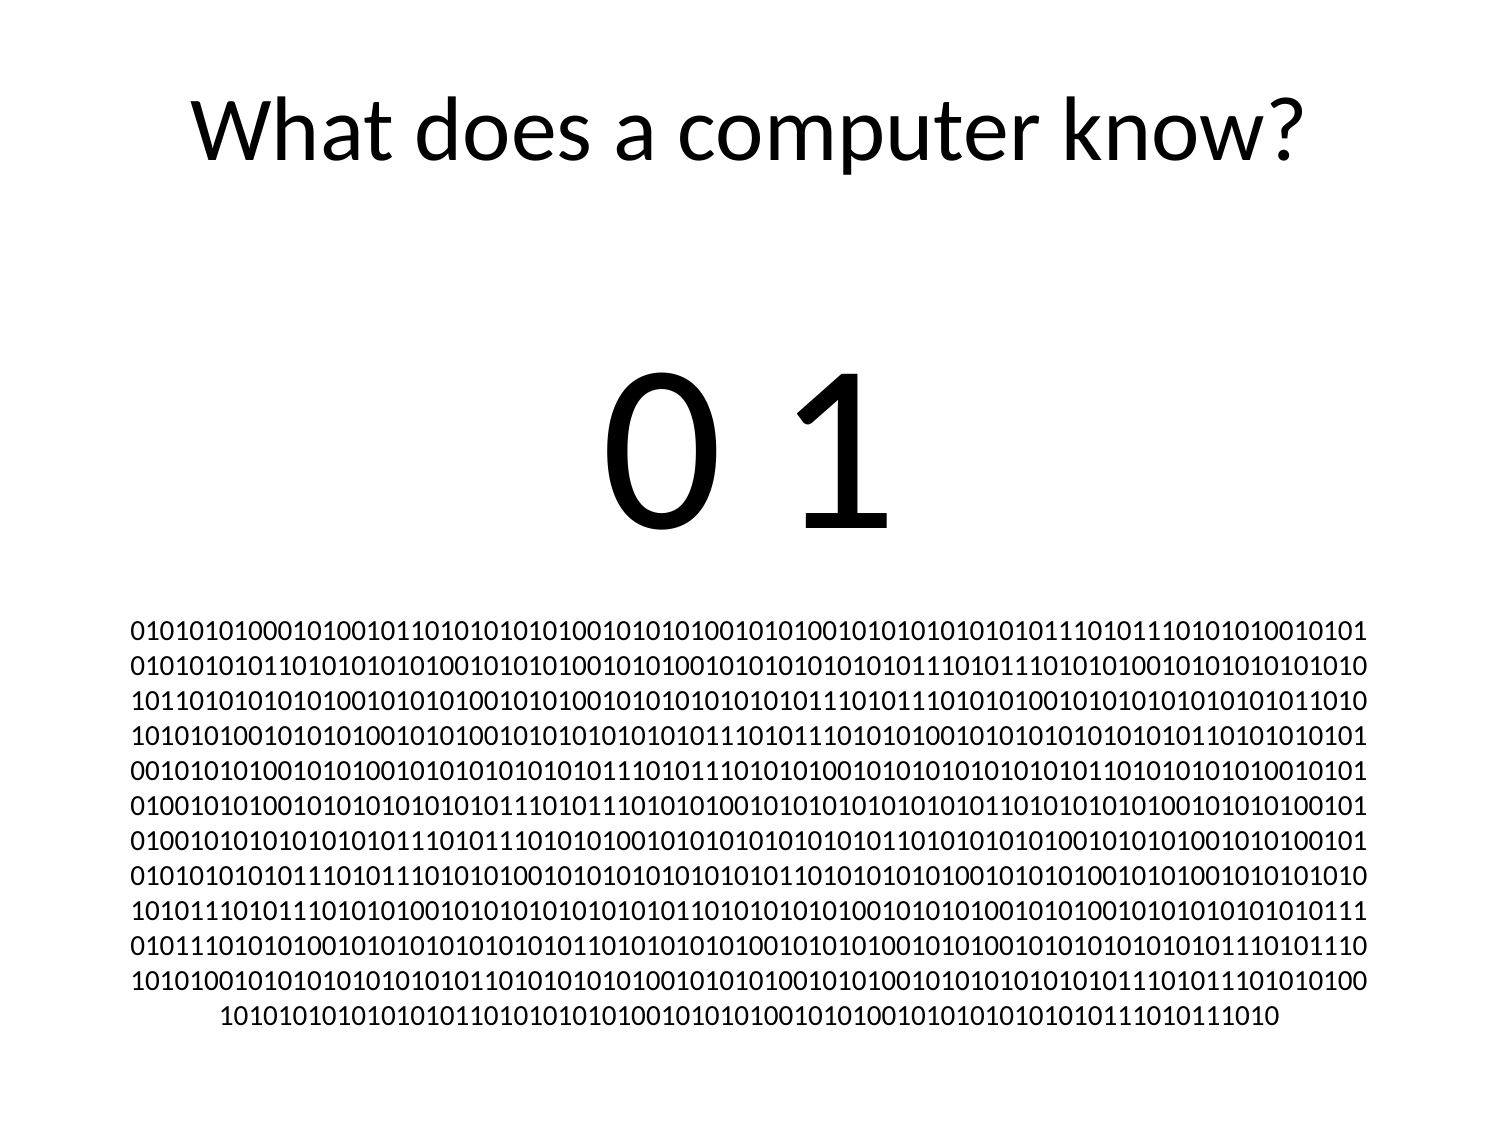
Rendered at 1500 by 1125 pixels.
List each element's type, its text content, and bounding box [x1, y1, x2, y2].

title What does a computer know? 0 1 010101010001010010110101010101001010101001010100101010101010101110101110101010010101010101010110101010101001010101001010100101010101010101110101110101010010101010101010101101010101010010101010010101001010101010101011101011101010100101010101010101011010101010100101010100101010010101010101010111010111010101001010101010101010110101010101001010101001010100101010101010101110101110101010010101010101010101101010101010010101010010101001010101010101011101011101010100101010101010101011010101010100101010100101010010101010101010111010111010101001010101010101010110101010101001010101001010100101010101010101110101110101010010101010101010101101010101010010101010010101001010101010101011101011101010100101010101010101011010101010100101010100101010010101010101010111010111010101001010101010101010110101010101001010101001010100101010101010101110101110101010010101010101010101101010101010010101010010101001010101010101011101011101010100101010101010101011010101010100101010100101010010101010101010111010111010 [112, 37, 1388, 1063]
